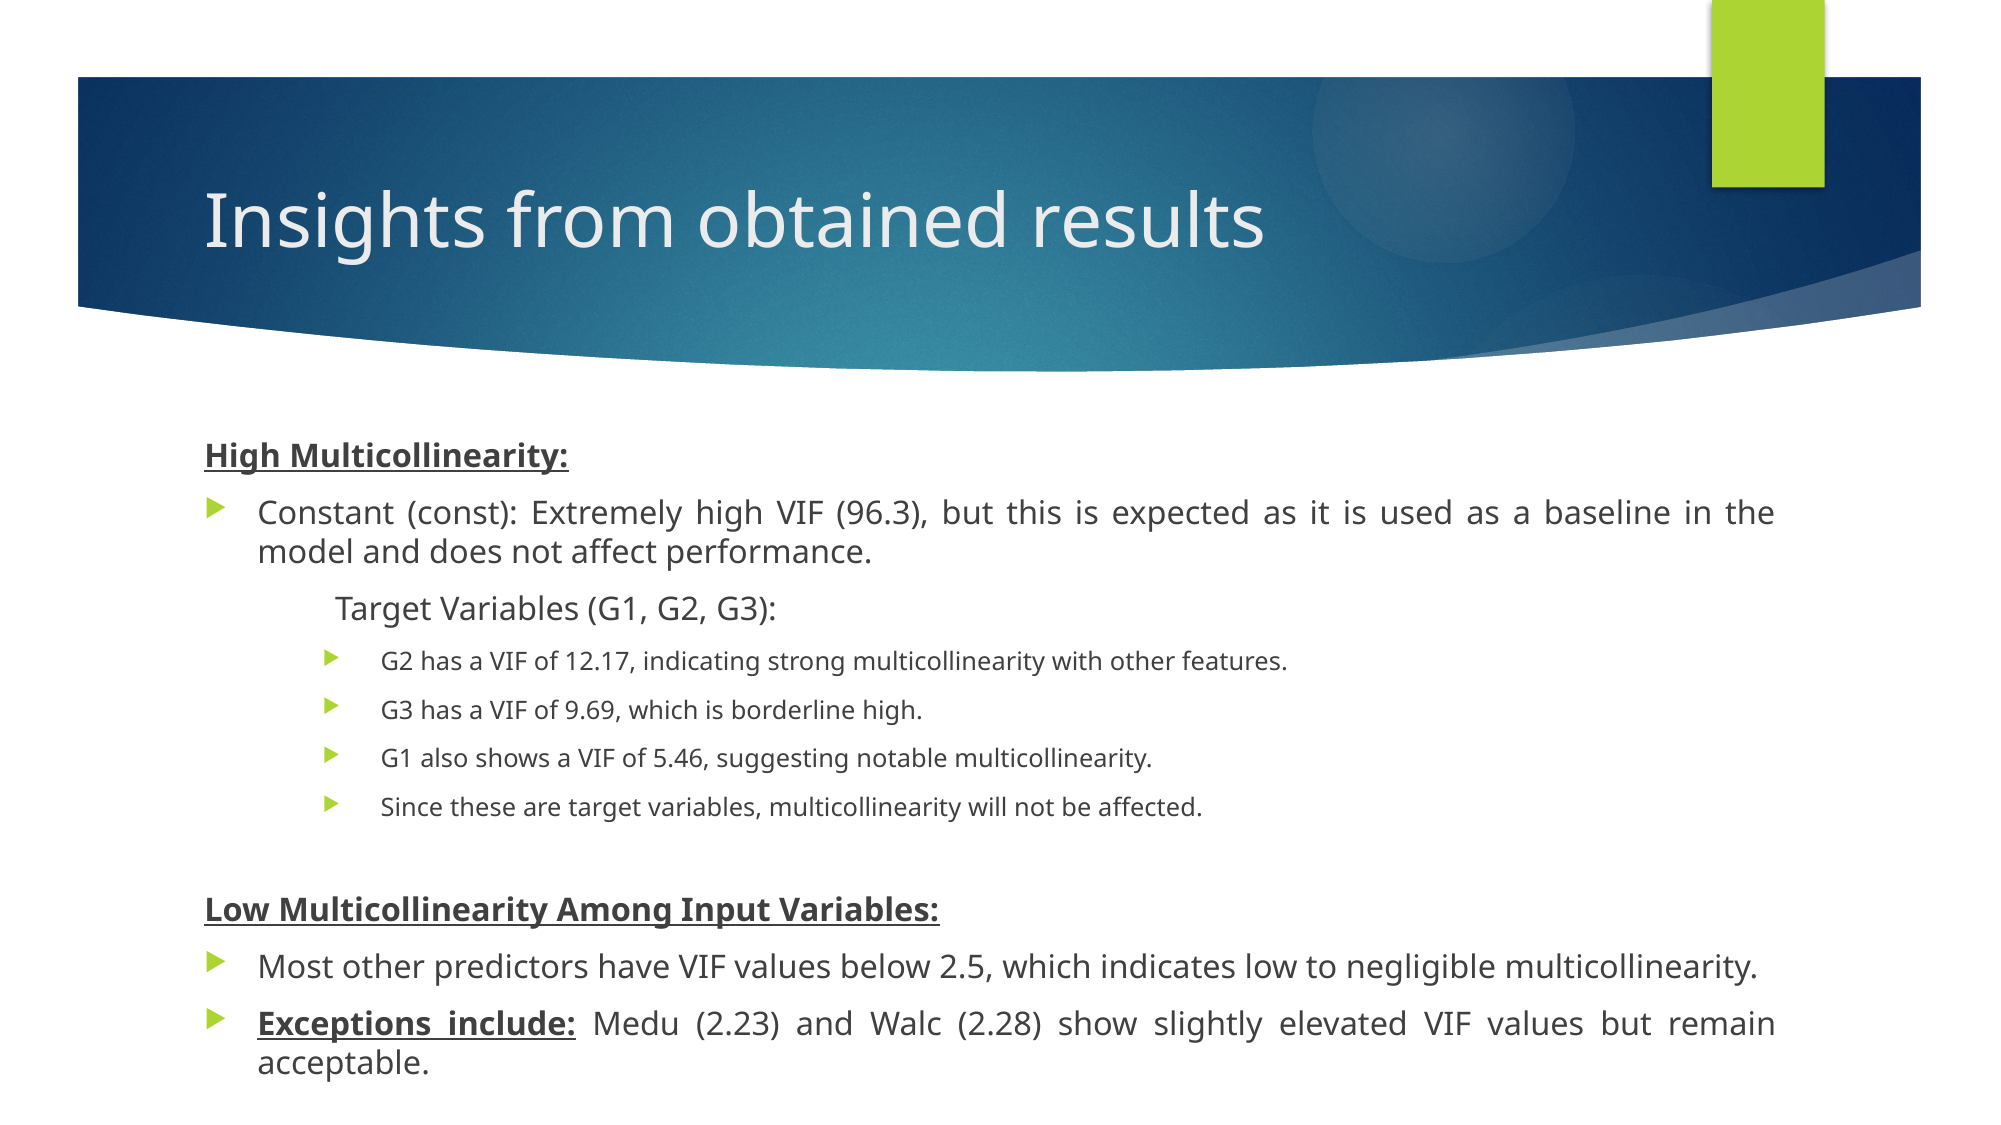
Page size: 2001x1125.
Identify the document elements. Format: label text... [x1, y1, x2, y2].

list High Multicollinearity: Constant (const): Extremely high VIF (96.3), but this is expected as it is used as a baseline in the model and does not affect performance. Target Variables (G1, G2, G3): G2 has a VIF of 12.17, indicating strong multicollinearity with other features. G3 has a VIF of 9.69, which is borderline high. G1 also shows a VIF of 5.46, suggesting notable multicollinearity. Since these are target variables, multicollinearity will not be affected. Low Multicollinearity Among Input Variables: Most other predictors have VIF values below 2.5, which indicates low to negligible multicollinearity. Exceptions include: Medu (2.23) and Walc (2.28) show slightly elevated VIF values but remain acceptable. [189, 427, 1794, 1125]
title Insights from obtained results [189, 159, 1627, 276]
